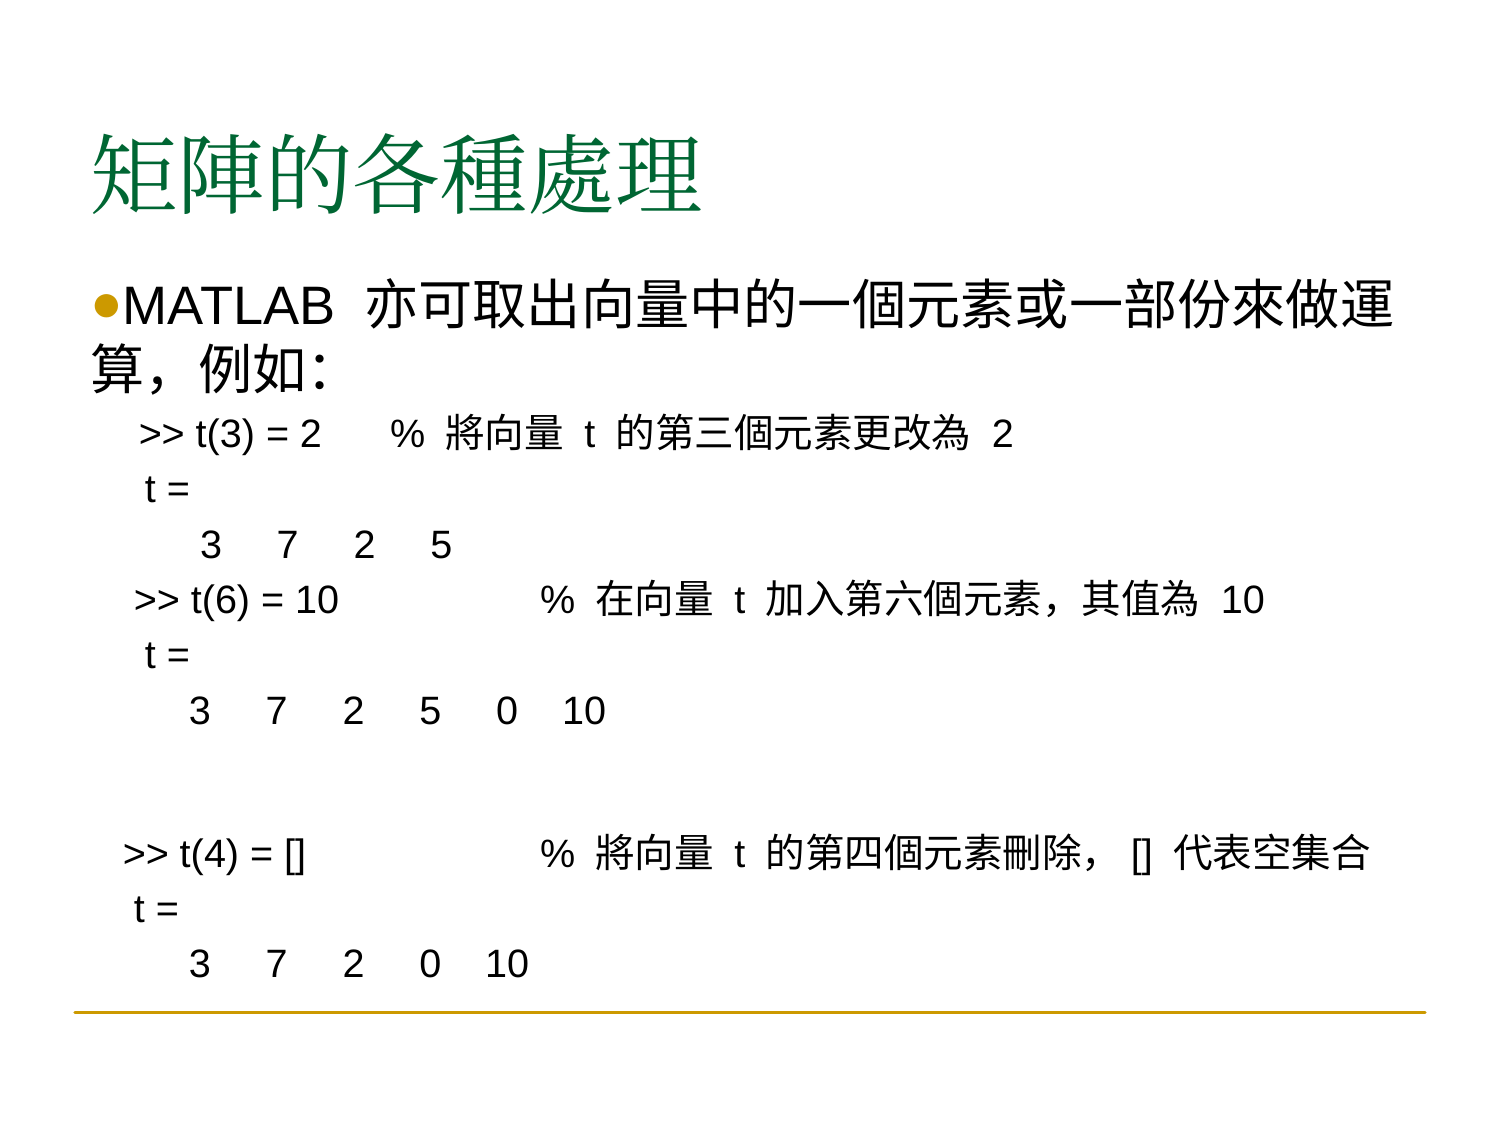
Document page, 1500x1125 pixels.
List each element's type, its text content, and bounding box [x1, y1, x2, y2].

title 矩陣的各種處理 [75, 45, 1425, 233]
list MATLAB 亦可取出向量中的一個元素或一部份來做運算，例如： >> t(3) = 2 % 將向量 t 的第三個元素更改為 2 t = 3 7 2 5 >> t(6) = 10 % 在向量 t 加入第六個元素，其值為 10 t = 3 7 2 5 0 10 >> t(4) = [] % 將向量 t 的第四個元素刪除，[] 代表空集合 t = 3 7 2 0 10 [75, 262, 1425, 1006]
